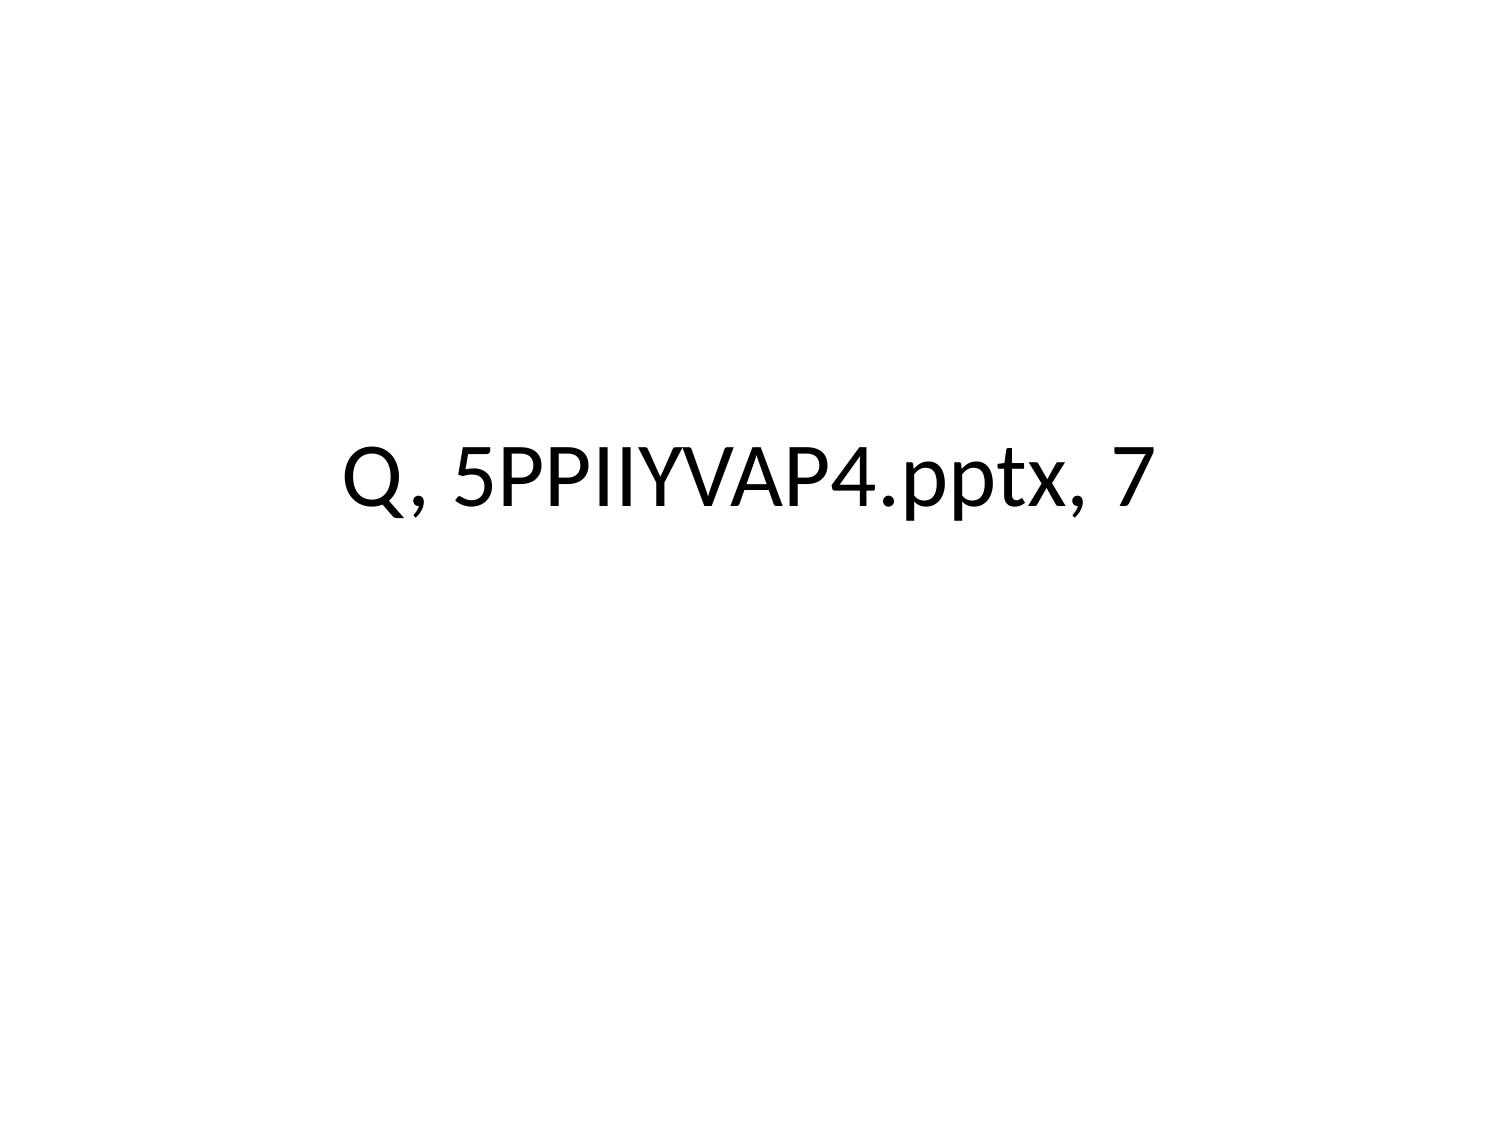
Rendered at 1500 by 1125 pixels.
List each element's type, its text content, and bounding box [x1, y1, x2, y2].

title Q, 5PPIIYVAP4.pptx, 7 [112, 349, 1388, 591]
